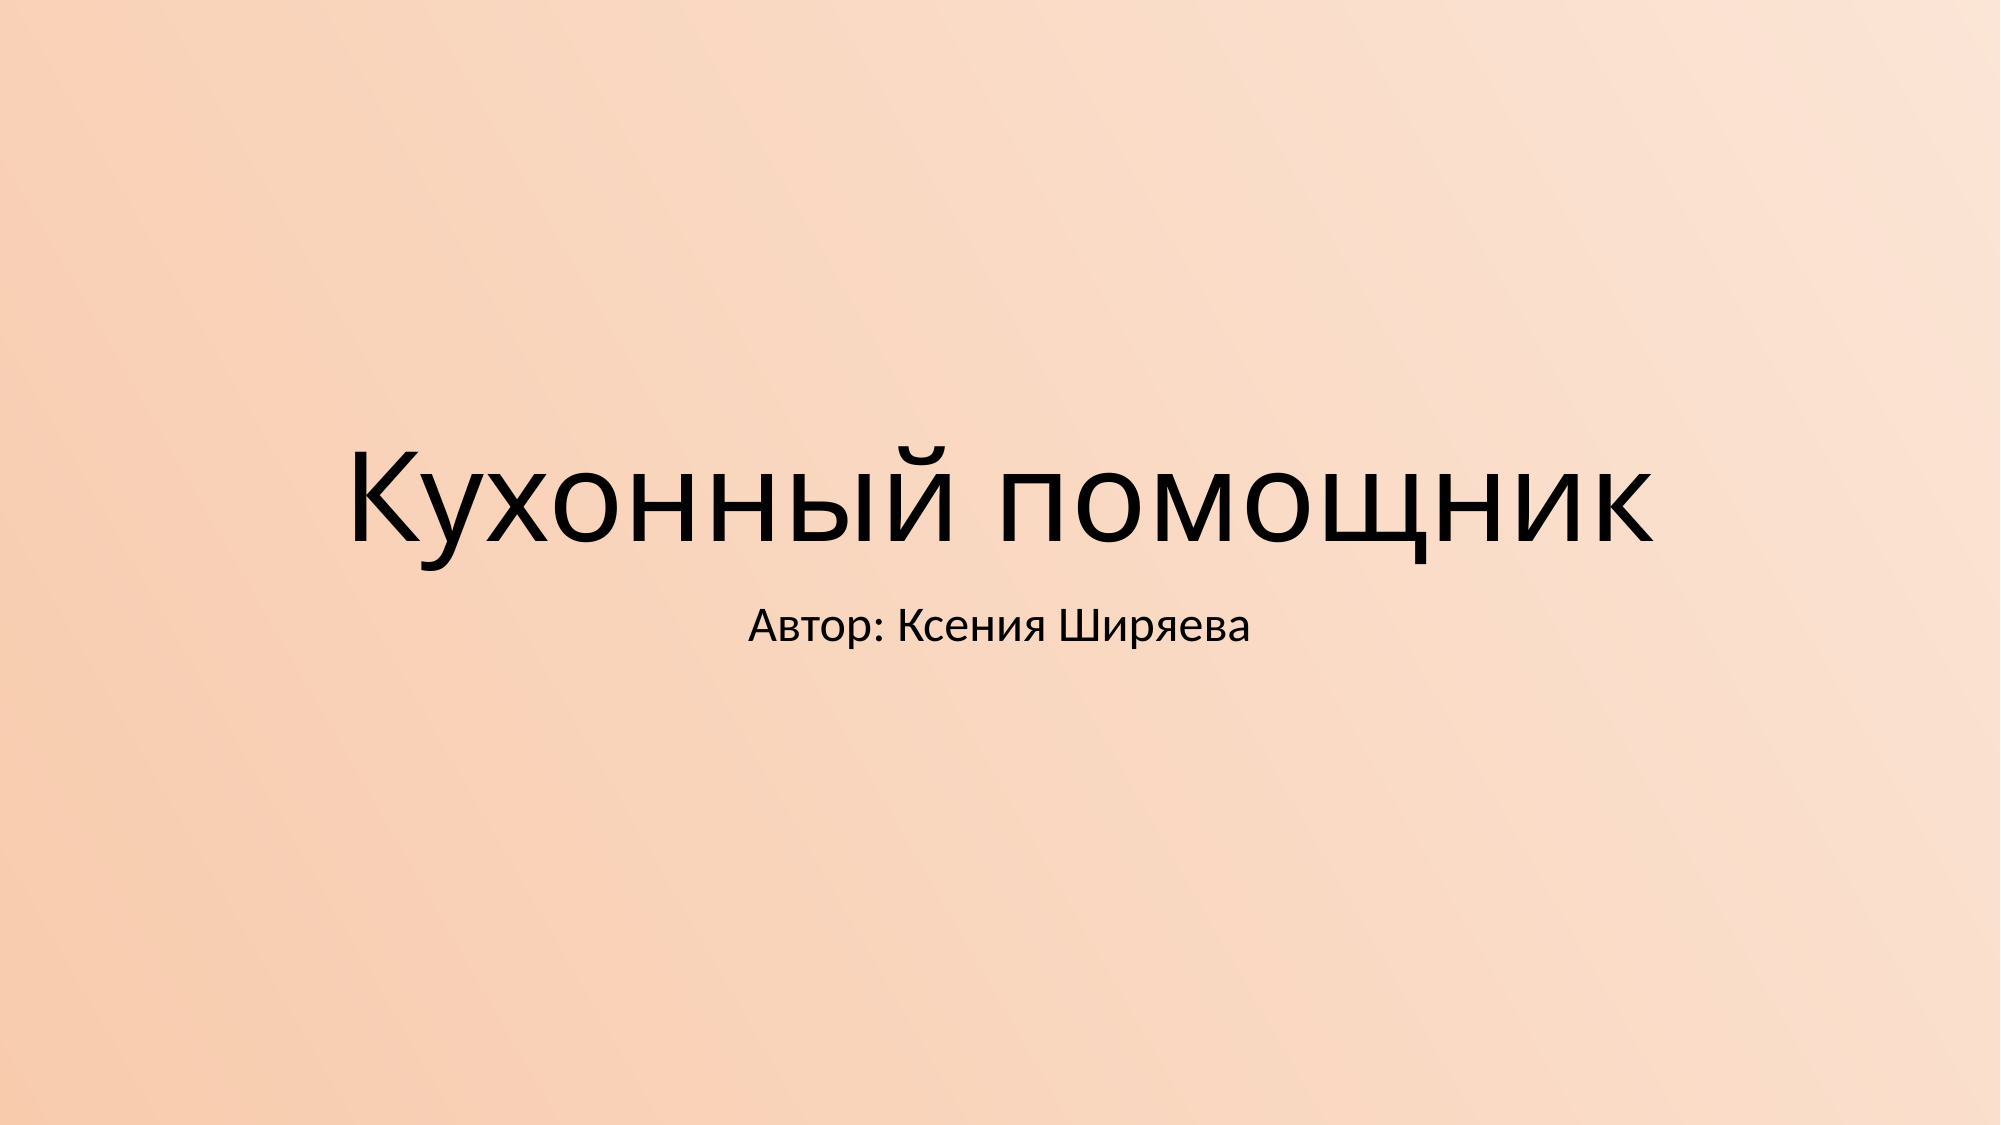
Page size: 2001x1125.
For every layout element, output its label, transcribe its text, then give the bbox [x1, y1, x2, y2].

subtitle Автор: Ксения Ширяева [249, 590, 1750, 863]
title Кухонный помощник [249, 184, 1750, 576]
